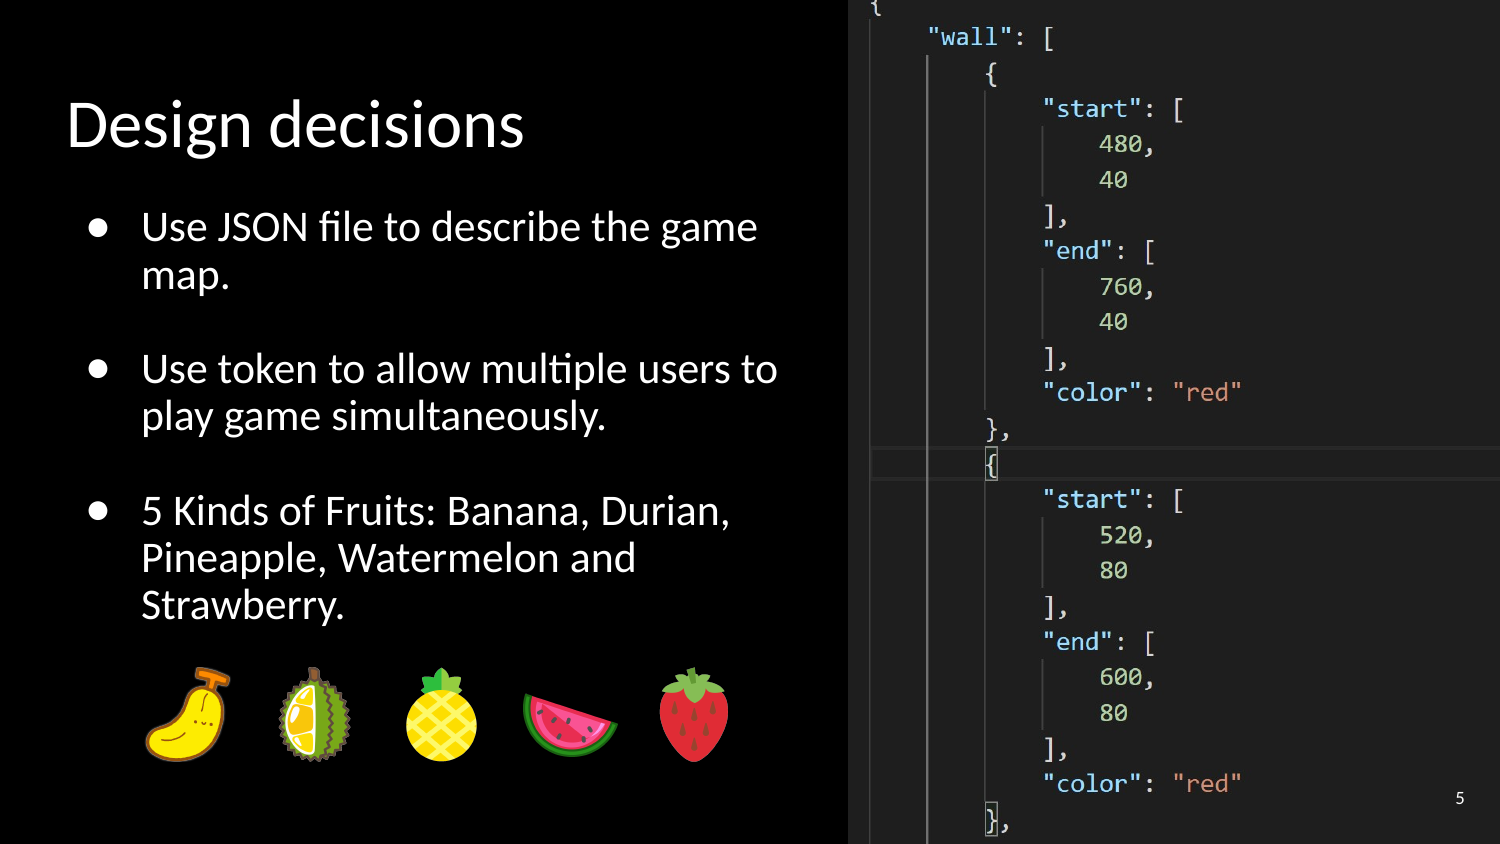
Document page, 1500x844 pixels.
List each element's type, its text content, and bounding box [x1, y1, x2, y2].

picture [644, 667, 740, 762]
picture [523, 667, 618, 762]
list Use JSON file to describe the game map. Use token to allow multiple users to play game simultaneously. 5 Kinds of Fruits: Banana, Durian, Pineapple, Watermelon and Strawberry. [51, 189, 807, 750]
title Design decisions [51, 72, 843, 167]
picture [140, 667, 236, 762]
picture [267, 667, 362, 762]
picture [392, 667, 488, 762]
picture [848, 0, 1500, 844]
